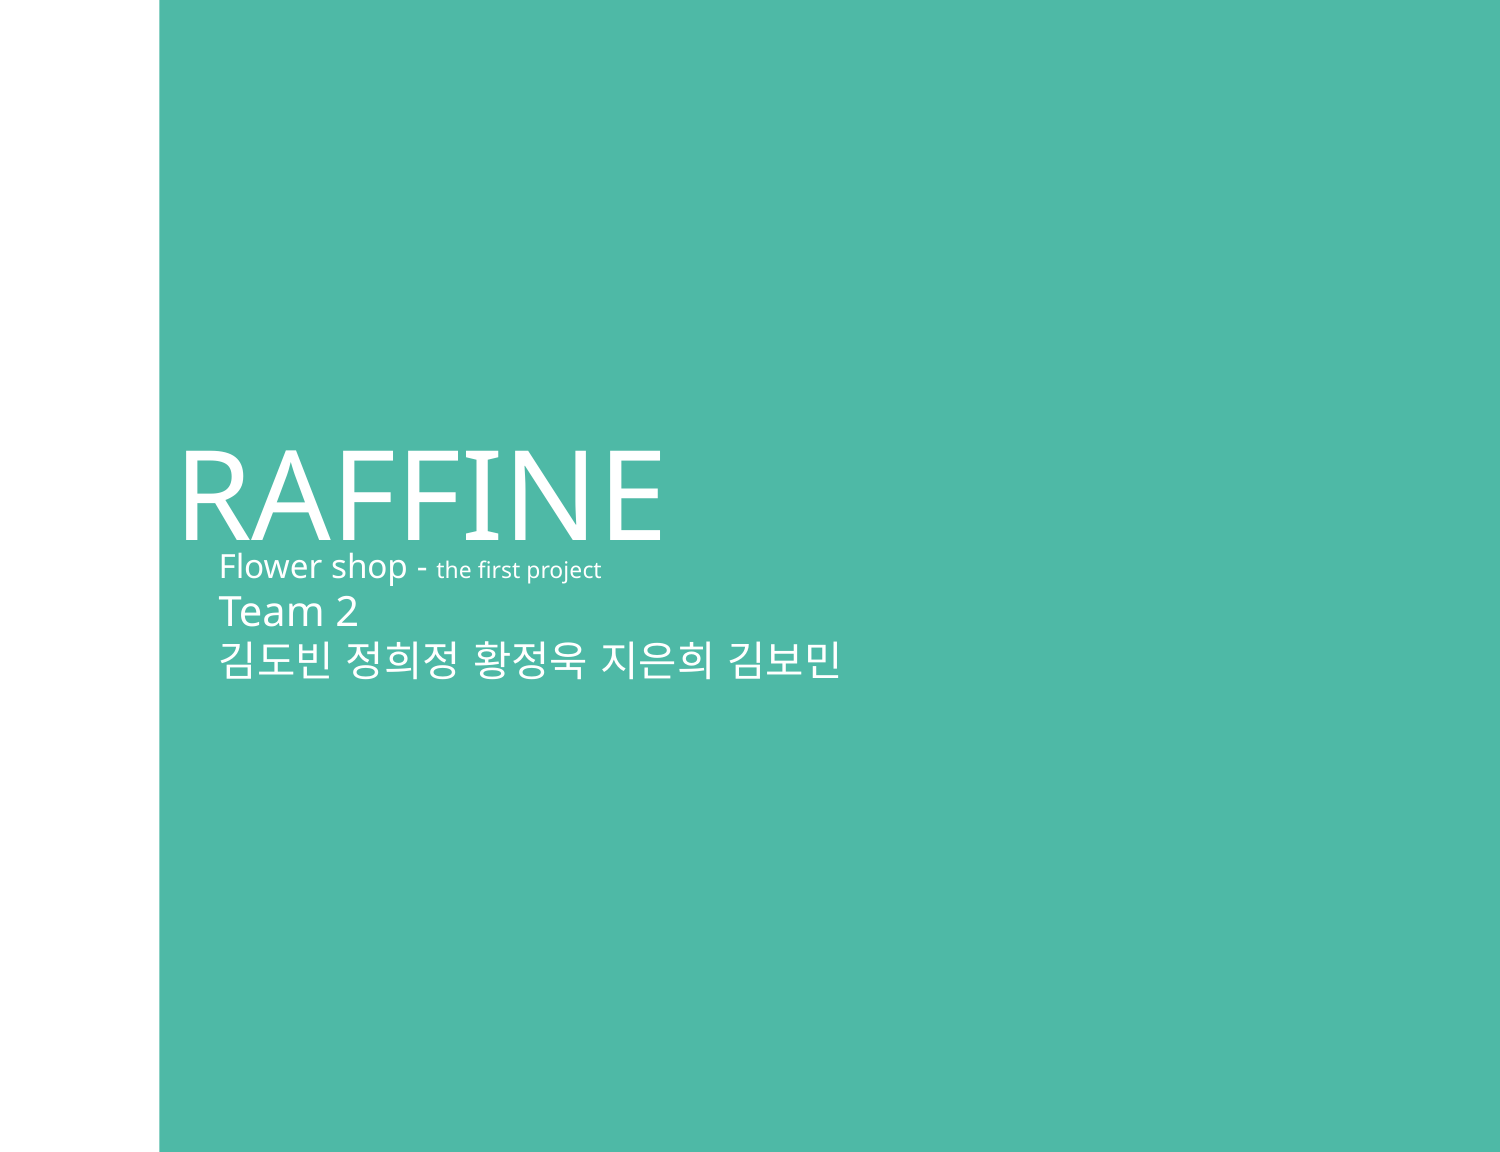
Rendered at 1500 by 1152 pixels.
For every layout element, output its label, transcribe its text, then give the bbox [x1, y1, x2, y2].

text_box Flower shop - the first project Team 2 김도빈 정희정 황정욱 지은희 김보민 [203, 537, 870, 693]
text_box RAFFINE [159, 407, 1282, 573]
text_box [157, 0, 1500, 1152]
